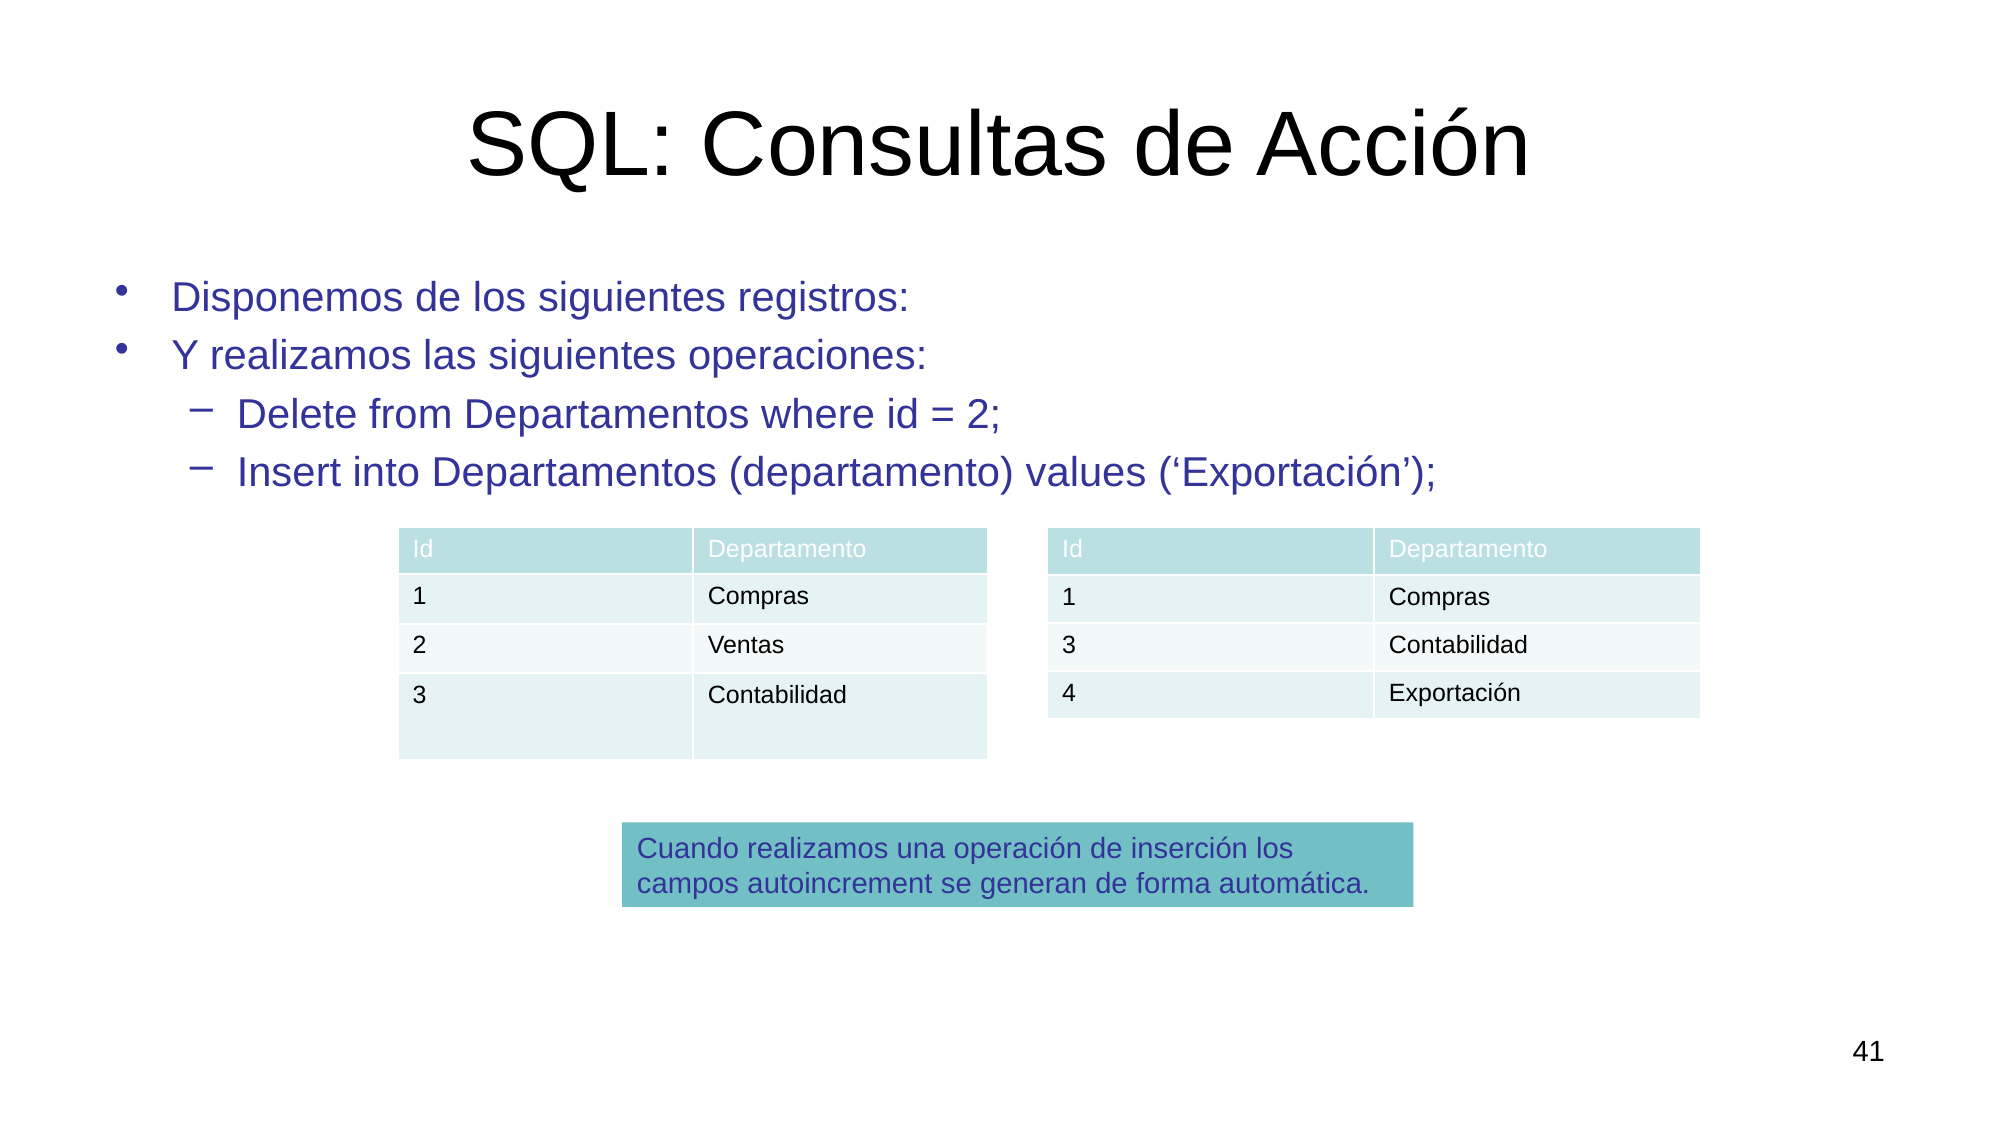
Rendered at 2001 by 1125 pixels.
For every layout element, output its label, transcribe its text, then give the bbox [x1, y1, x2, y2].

table_cell 1 [1048, 576, 1373, 622]
title SQL: Consultas de Acción [99, 44, 1901, 233]
slide_number 41 [1433, 1024, 1901, 1103]
text_box Cuando realizamos una operación de inserción los campos autoincrement se generan de forma automática. [622, 822, 1414, 907]
table_cell 3 [399, 674, 692, 759]
table_cell Compras [694, 575, 987, 623]
table_cell Contabilidad [694, 674, 987, 759]
table_header Departamento [694, 528, 987, 573]
table_cell Exportación [1375, 672, 1700, 718]
table_header Departamento [1375, 528, 1700, 574]
table_cell Compras [1375, 576, 1700, 622]
list Disponemos de los siguientes registros: Y realizamos las siguientes operaciones: Delete from Departamentos where id = 2; Insert into Departamentos (departamento) values (‘Exportación’); [99, 262, 1901, 1006]
table_cell 2 [399, 625, 692, 672]
table_cell 1 [399, 575, 692, 623]
table_cell 4 [1048, 672, 1373, 718]
table_header Id [1048, 528, 1373, 574]
table_cell Contabilidad [1375, 624, 1700, 670]
table_cell Ventas [694, 625, 987, 672]
table_header Id [399, 528, 692, 573]
table_cell 3 [1048, 624, 1373, 670]
